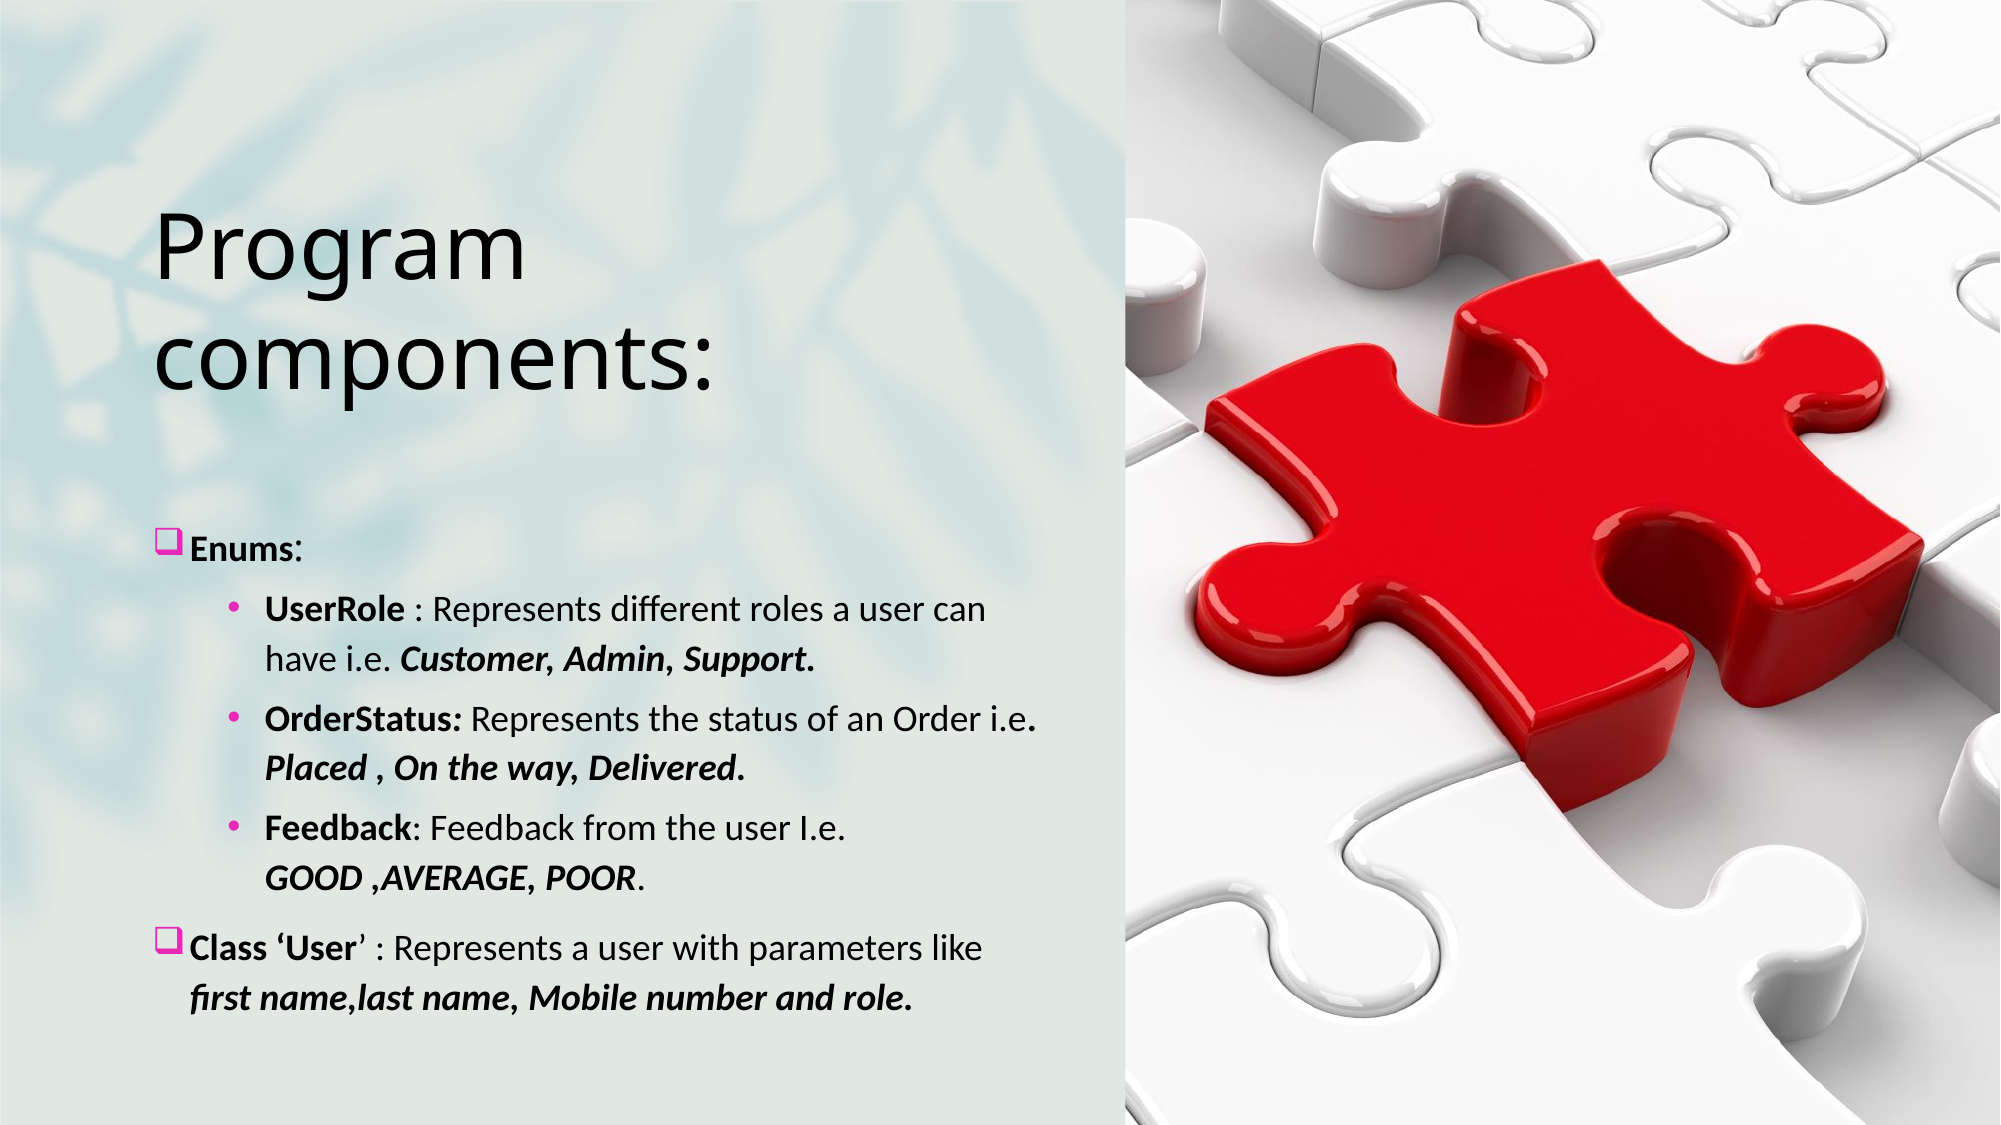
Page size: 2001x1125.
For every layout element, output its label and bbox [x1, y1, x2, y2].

text_box [0, 0, 1125, 1125]
picture [1125, 0, 2000, 1125]
